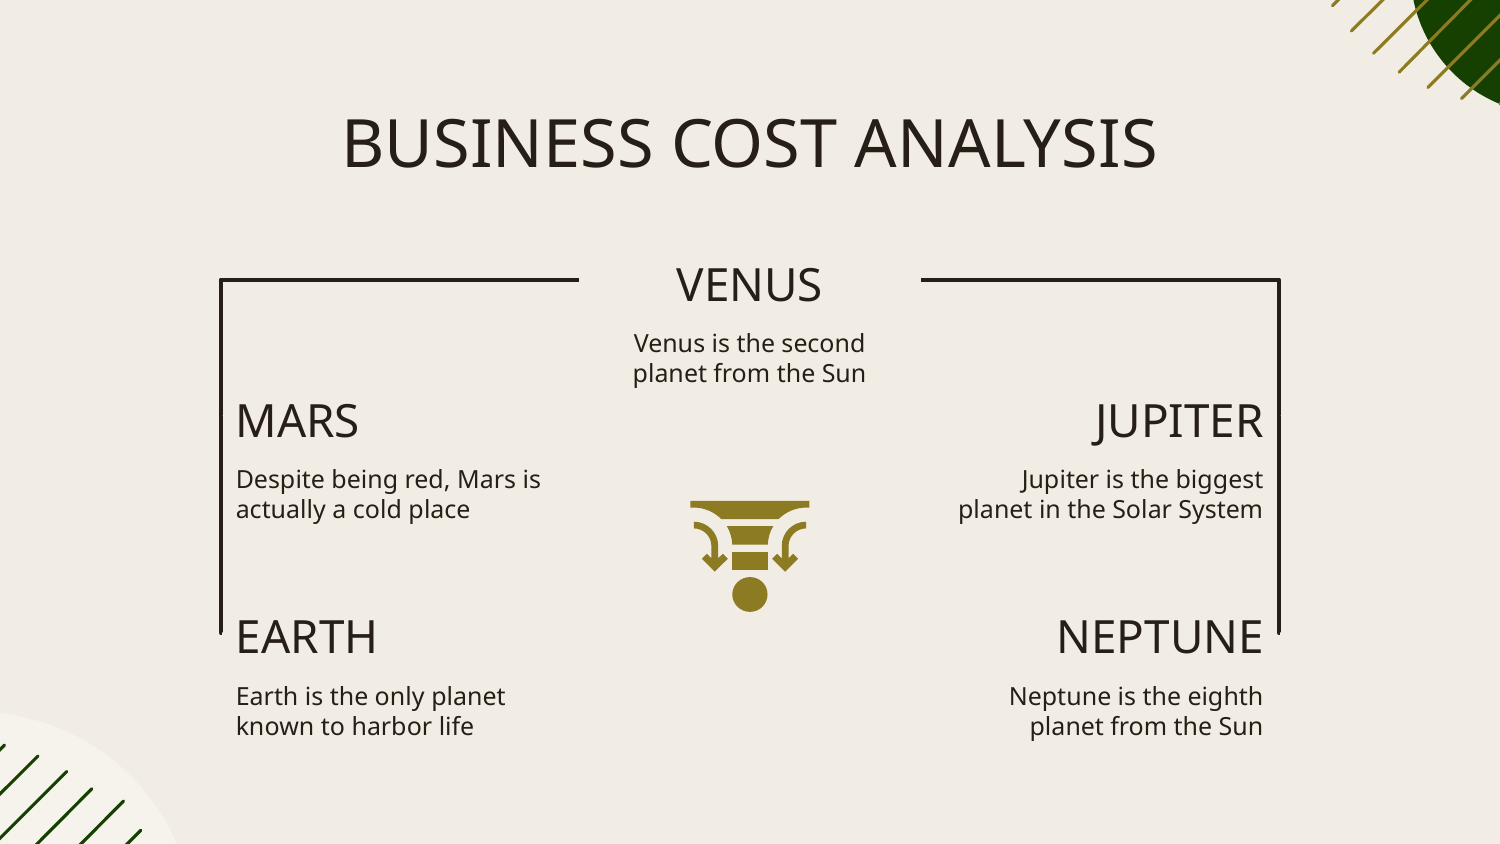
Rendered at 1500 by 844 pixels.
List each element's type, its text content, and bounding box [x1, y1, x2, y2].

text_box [690, 500, 810, 613]
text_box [936, 586, 1280, 757]
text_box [578, 234, 922, 404]
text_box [936, 424, 1274, 540]
title BUSINESS COST ANALYSIS [116, 85, 1383, 202]
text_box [220, 586, 564, 757]
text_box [920, 279, 1280, 416]
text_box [220, 279, 579, 416]
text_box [226, 424, 564, 540]
